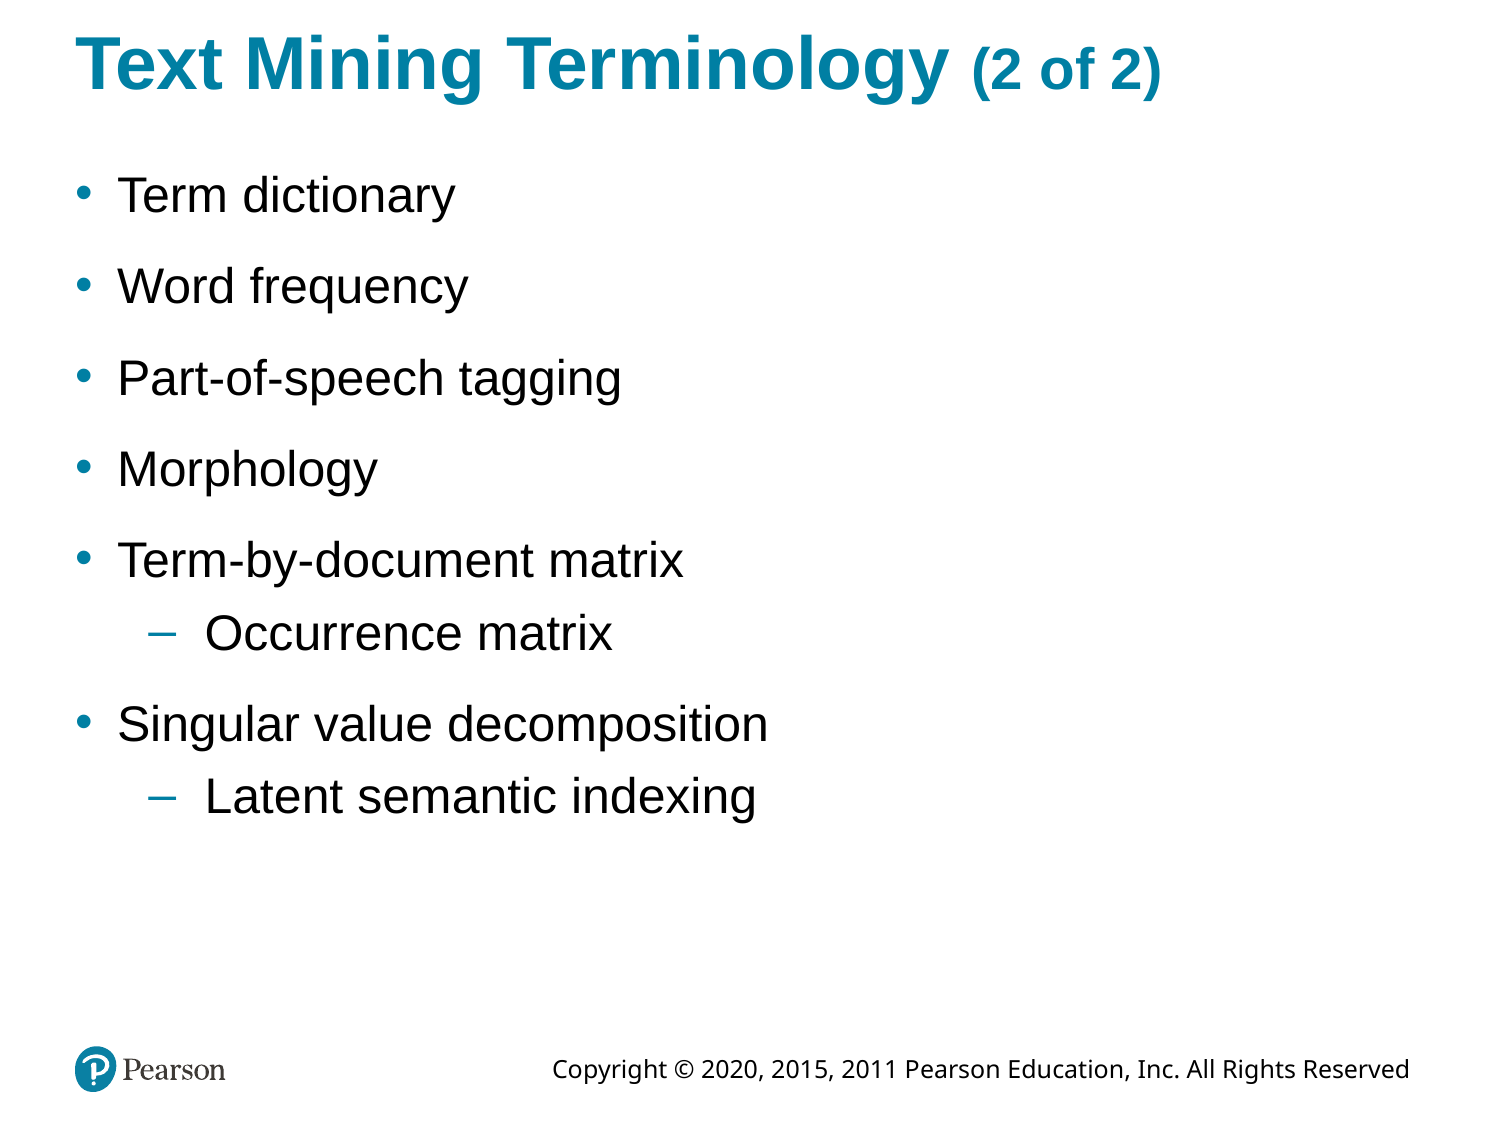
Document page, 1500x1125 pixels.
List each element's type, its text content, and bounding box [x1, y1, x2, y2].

title Text Mining Terminology (2 of 2) [75, 0, 1413, 105]
list Term dictionary Word frequency Part-of-speech tagging Morphology Term-by-document matrix Occurrence matrix Singular value decomposition Latent semantic indexing [75, 162, 1413, 824]
